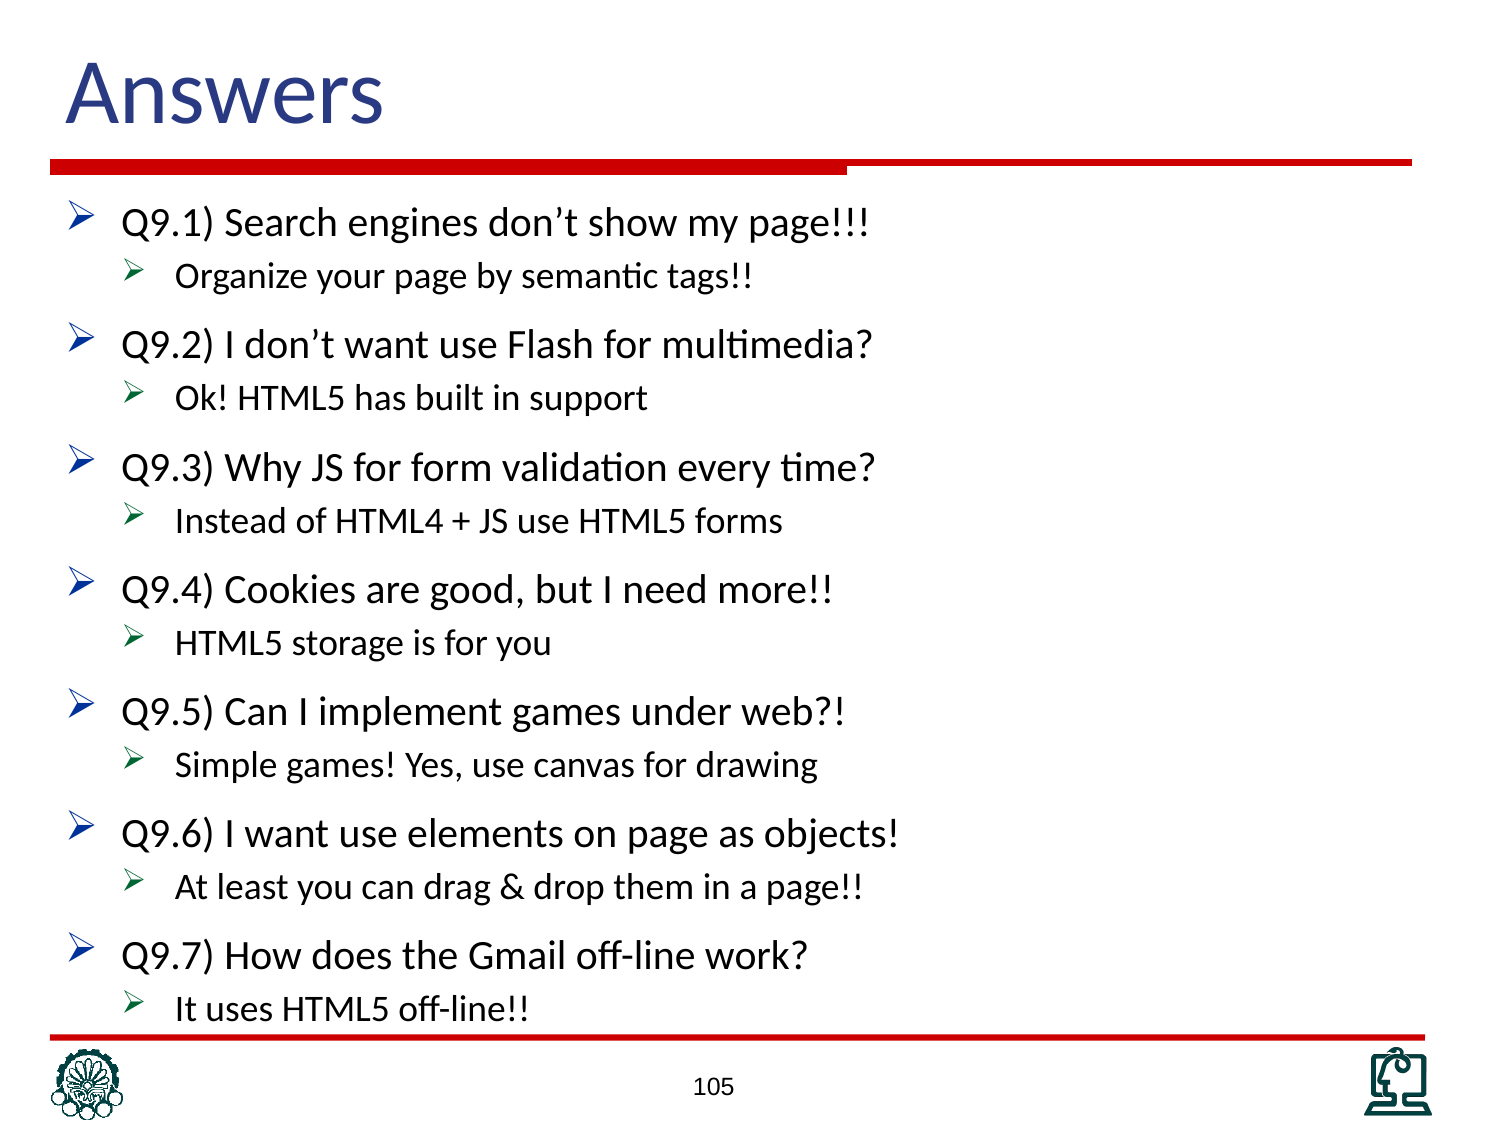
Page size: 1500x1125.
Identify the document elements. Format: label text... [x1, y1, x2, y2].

picture [50, 1047, 125, 1122]
list Q9.1) Search engines don’t show my page!!! Organize your page by semantic tags!! Q9.2) I don’t want use Flash for multimedia? Ok! HTML5 has built in support Q9.3) Why JS for form validation every time? Instead of HTML4 + JS use HTML5 forms Q9.4) Cookies are good, but I need more!! HTML5 storage is for you Q9.5) Can I implement games under web?! Simple games! Yes, use canvas for drawing Q9.6) I want use elements on page as objects! At least you can drag & drop them in a page!! Q9.7) How does the Gmail off-line work? It uses HTML5 off-line!! [49, 187, 1500, 1038]
title Answers [49, 24, 1438, 151]
picture [1362, 1045, 1438, 1119]
slide_number 105 [649, 1062, 751, 1103]
